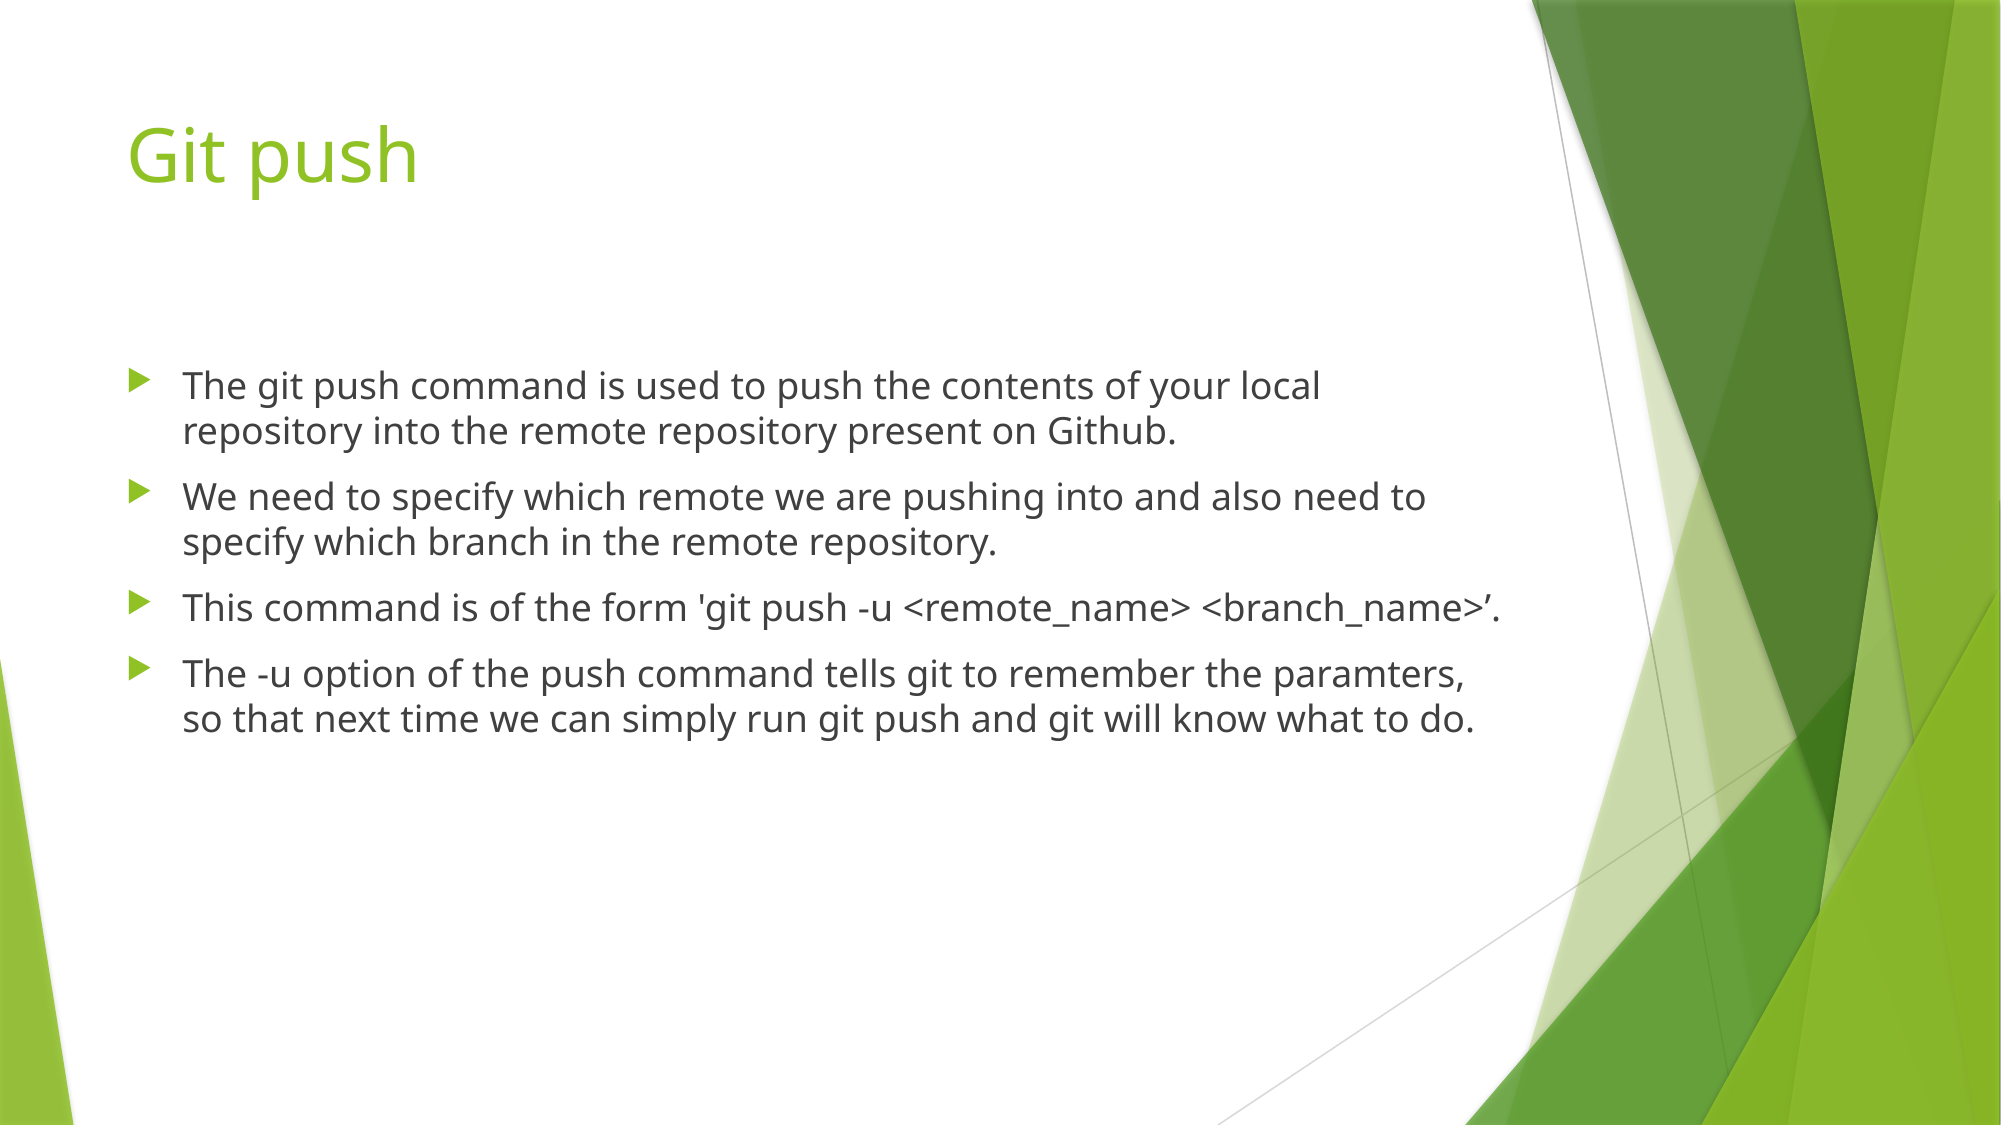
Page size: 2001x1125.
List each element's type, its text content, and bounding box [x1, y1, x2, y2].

list The git push command is used to push the contents of your local repository into the remote repository present on Github. We need to specify which remote we are pushing into and also need to specify which branch in the remote repository. This command is of the form 'git push -u <remote_name> <branch_name>’. The -u option of the push command tells git to remember the paramters, so that next time we can simply run git push and git will know what to do. [111, 354, 1522, 992]
title Git push [111, 99, 1522, 317]
